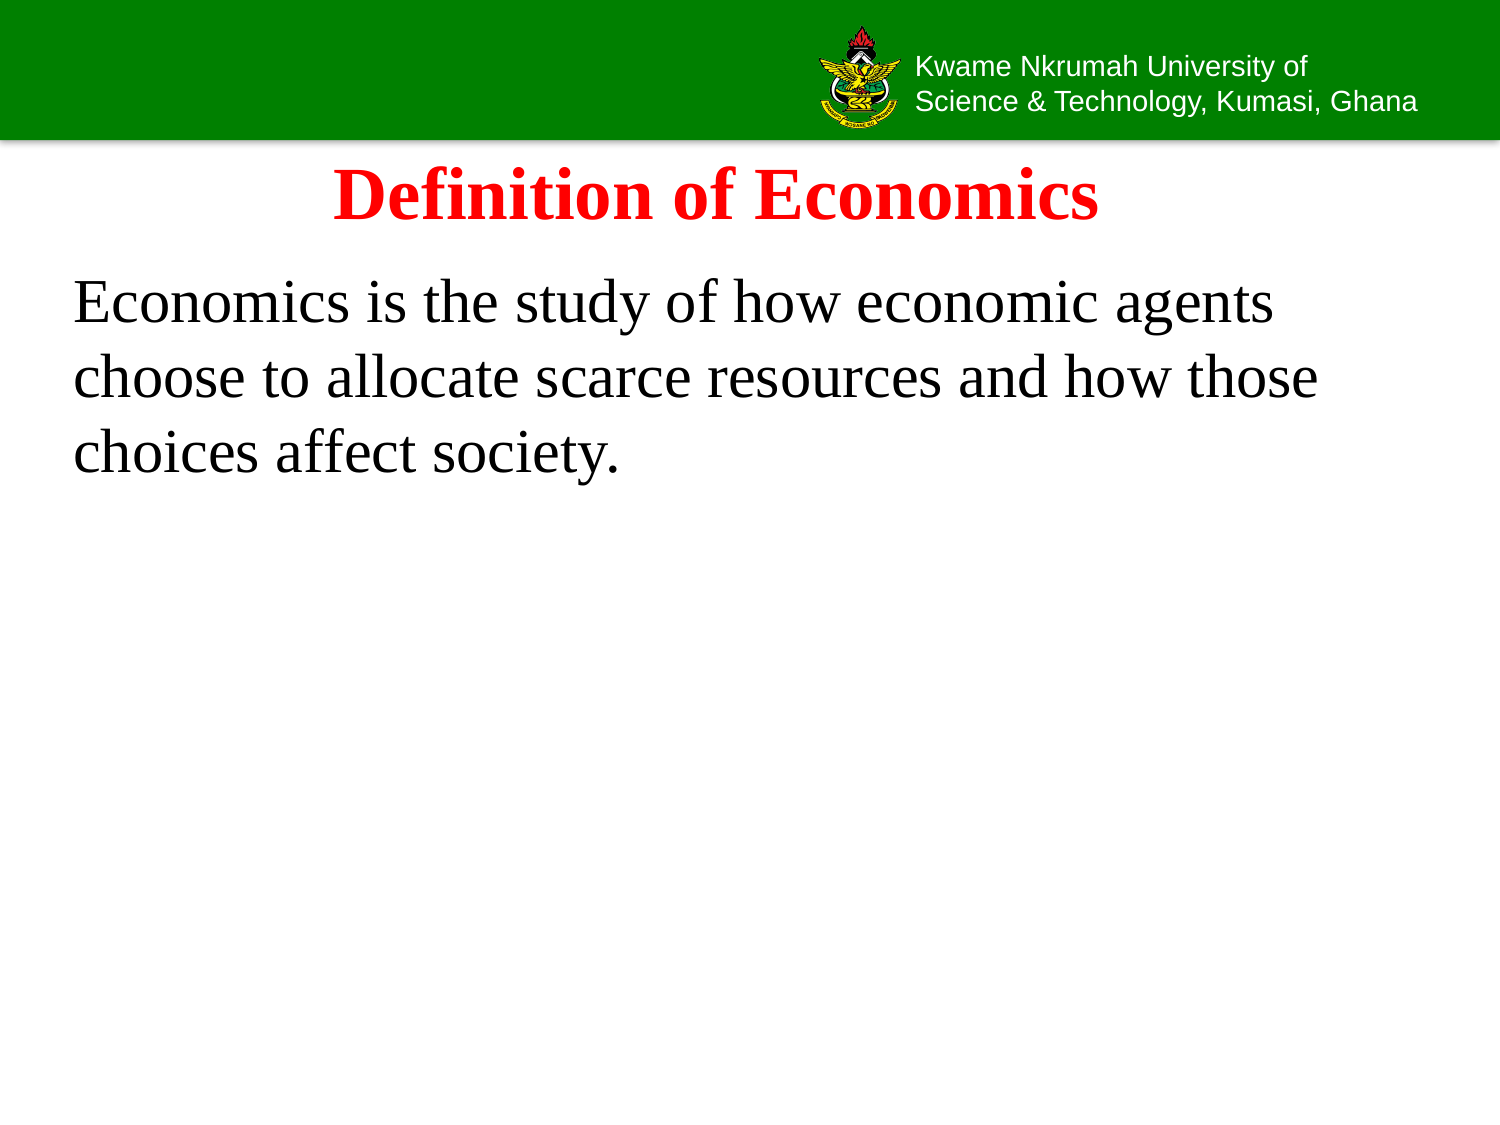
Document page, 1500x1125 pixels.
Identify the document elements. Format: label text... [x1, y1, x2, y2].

picture [819, 25, 901, 129]
title Definition of Economics [0, 137, 1435, 253]
subtitle Economics is the study of how economic agents choose to allocate scarce resources and how those choices affect society. [58, 252, 1462, 1086]
